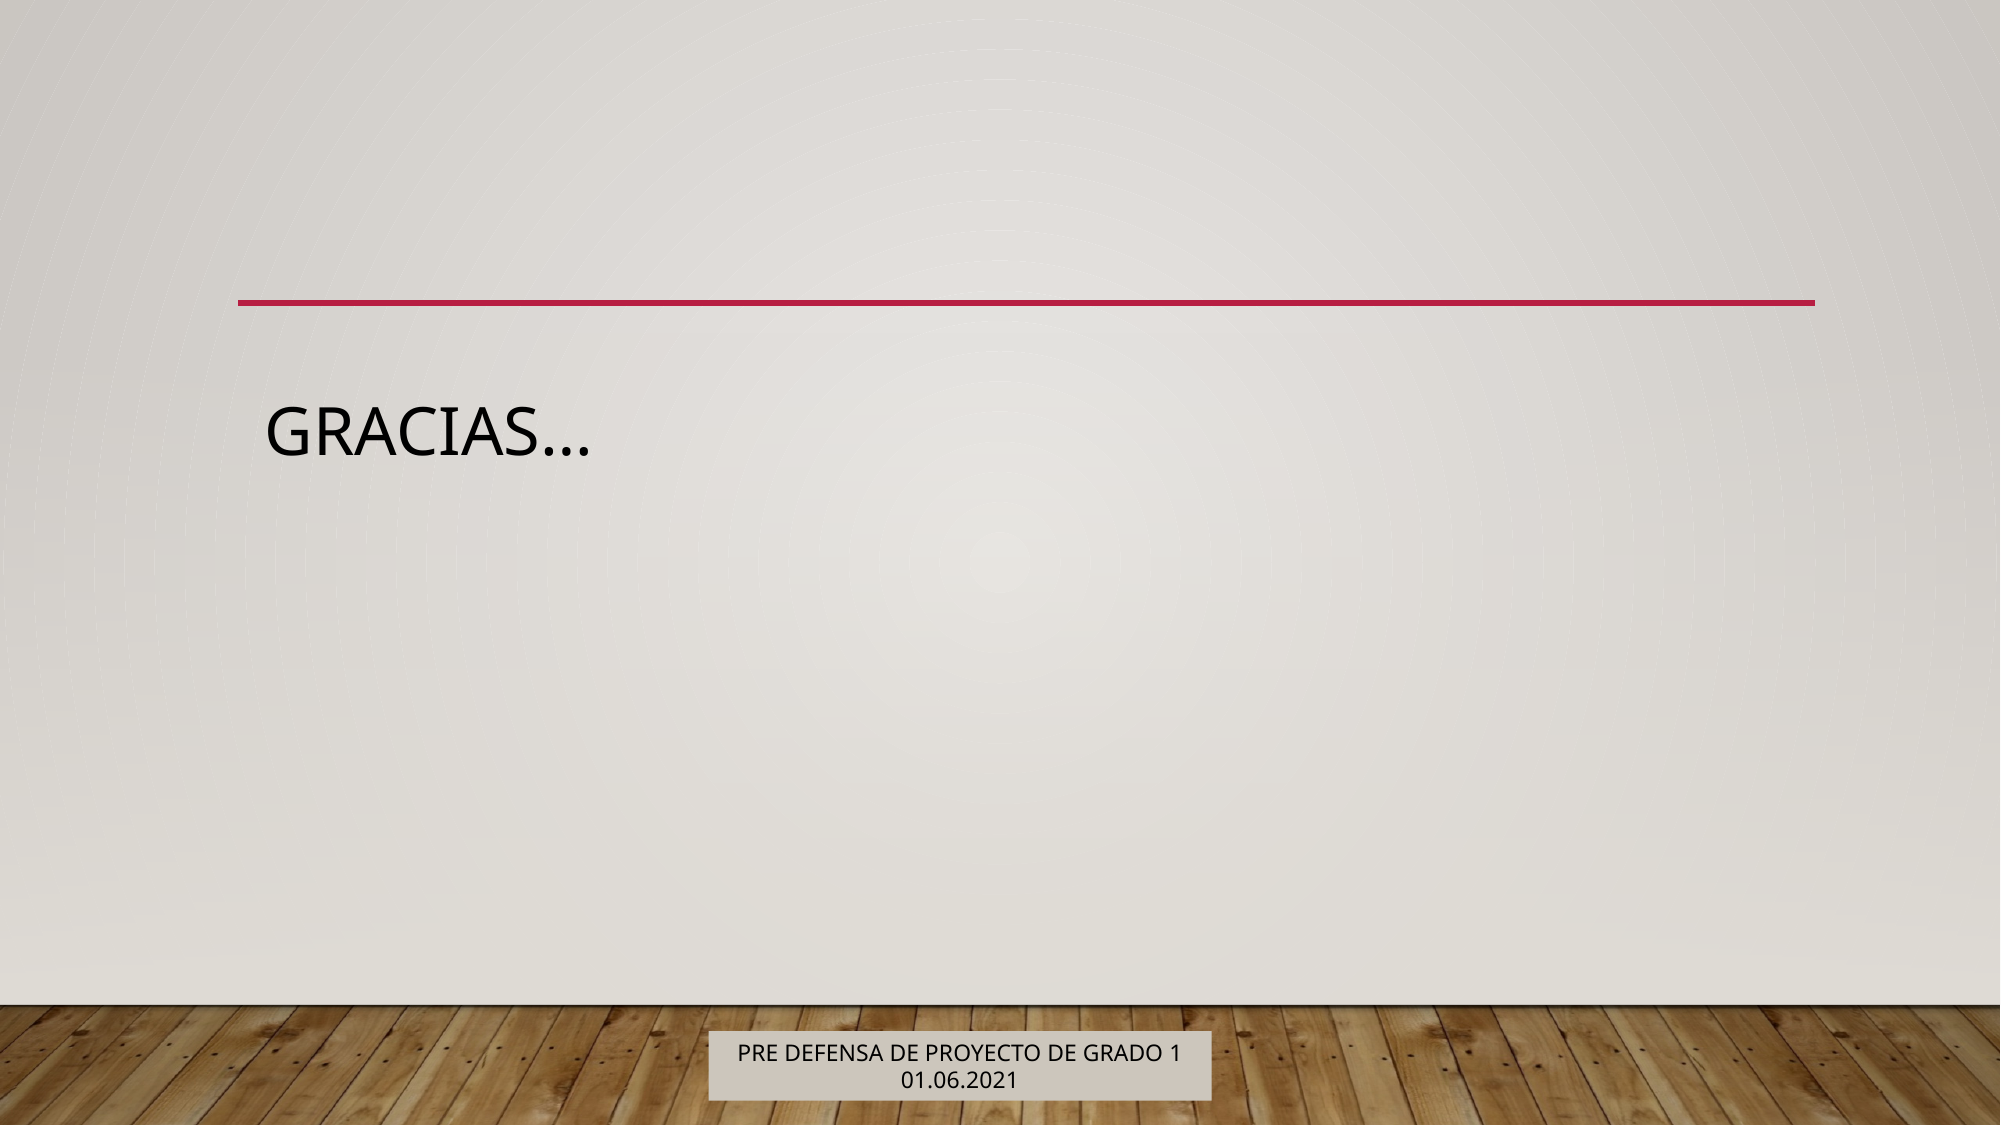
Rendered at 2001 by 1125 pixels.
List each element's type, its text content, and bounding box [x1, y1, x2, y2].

text_box PRE DEFENSA DE PROYECTO DE GRADO 1 01.06.2021 [708, 1031, 1212, 1101]
picture [0, 1005, 2000, 1125]
title Gracias… [250, 390, 1826, 563]
